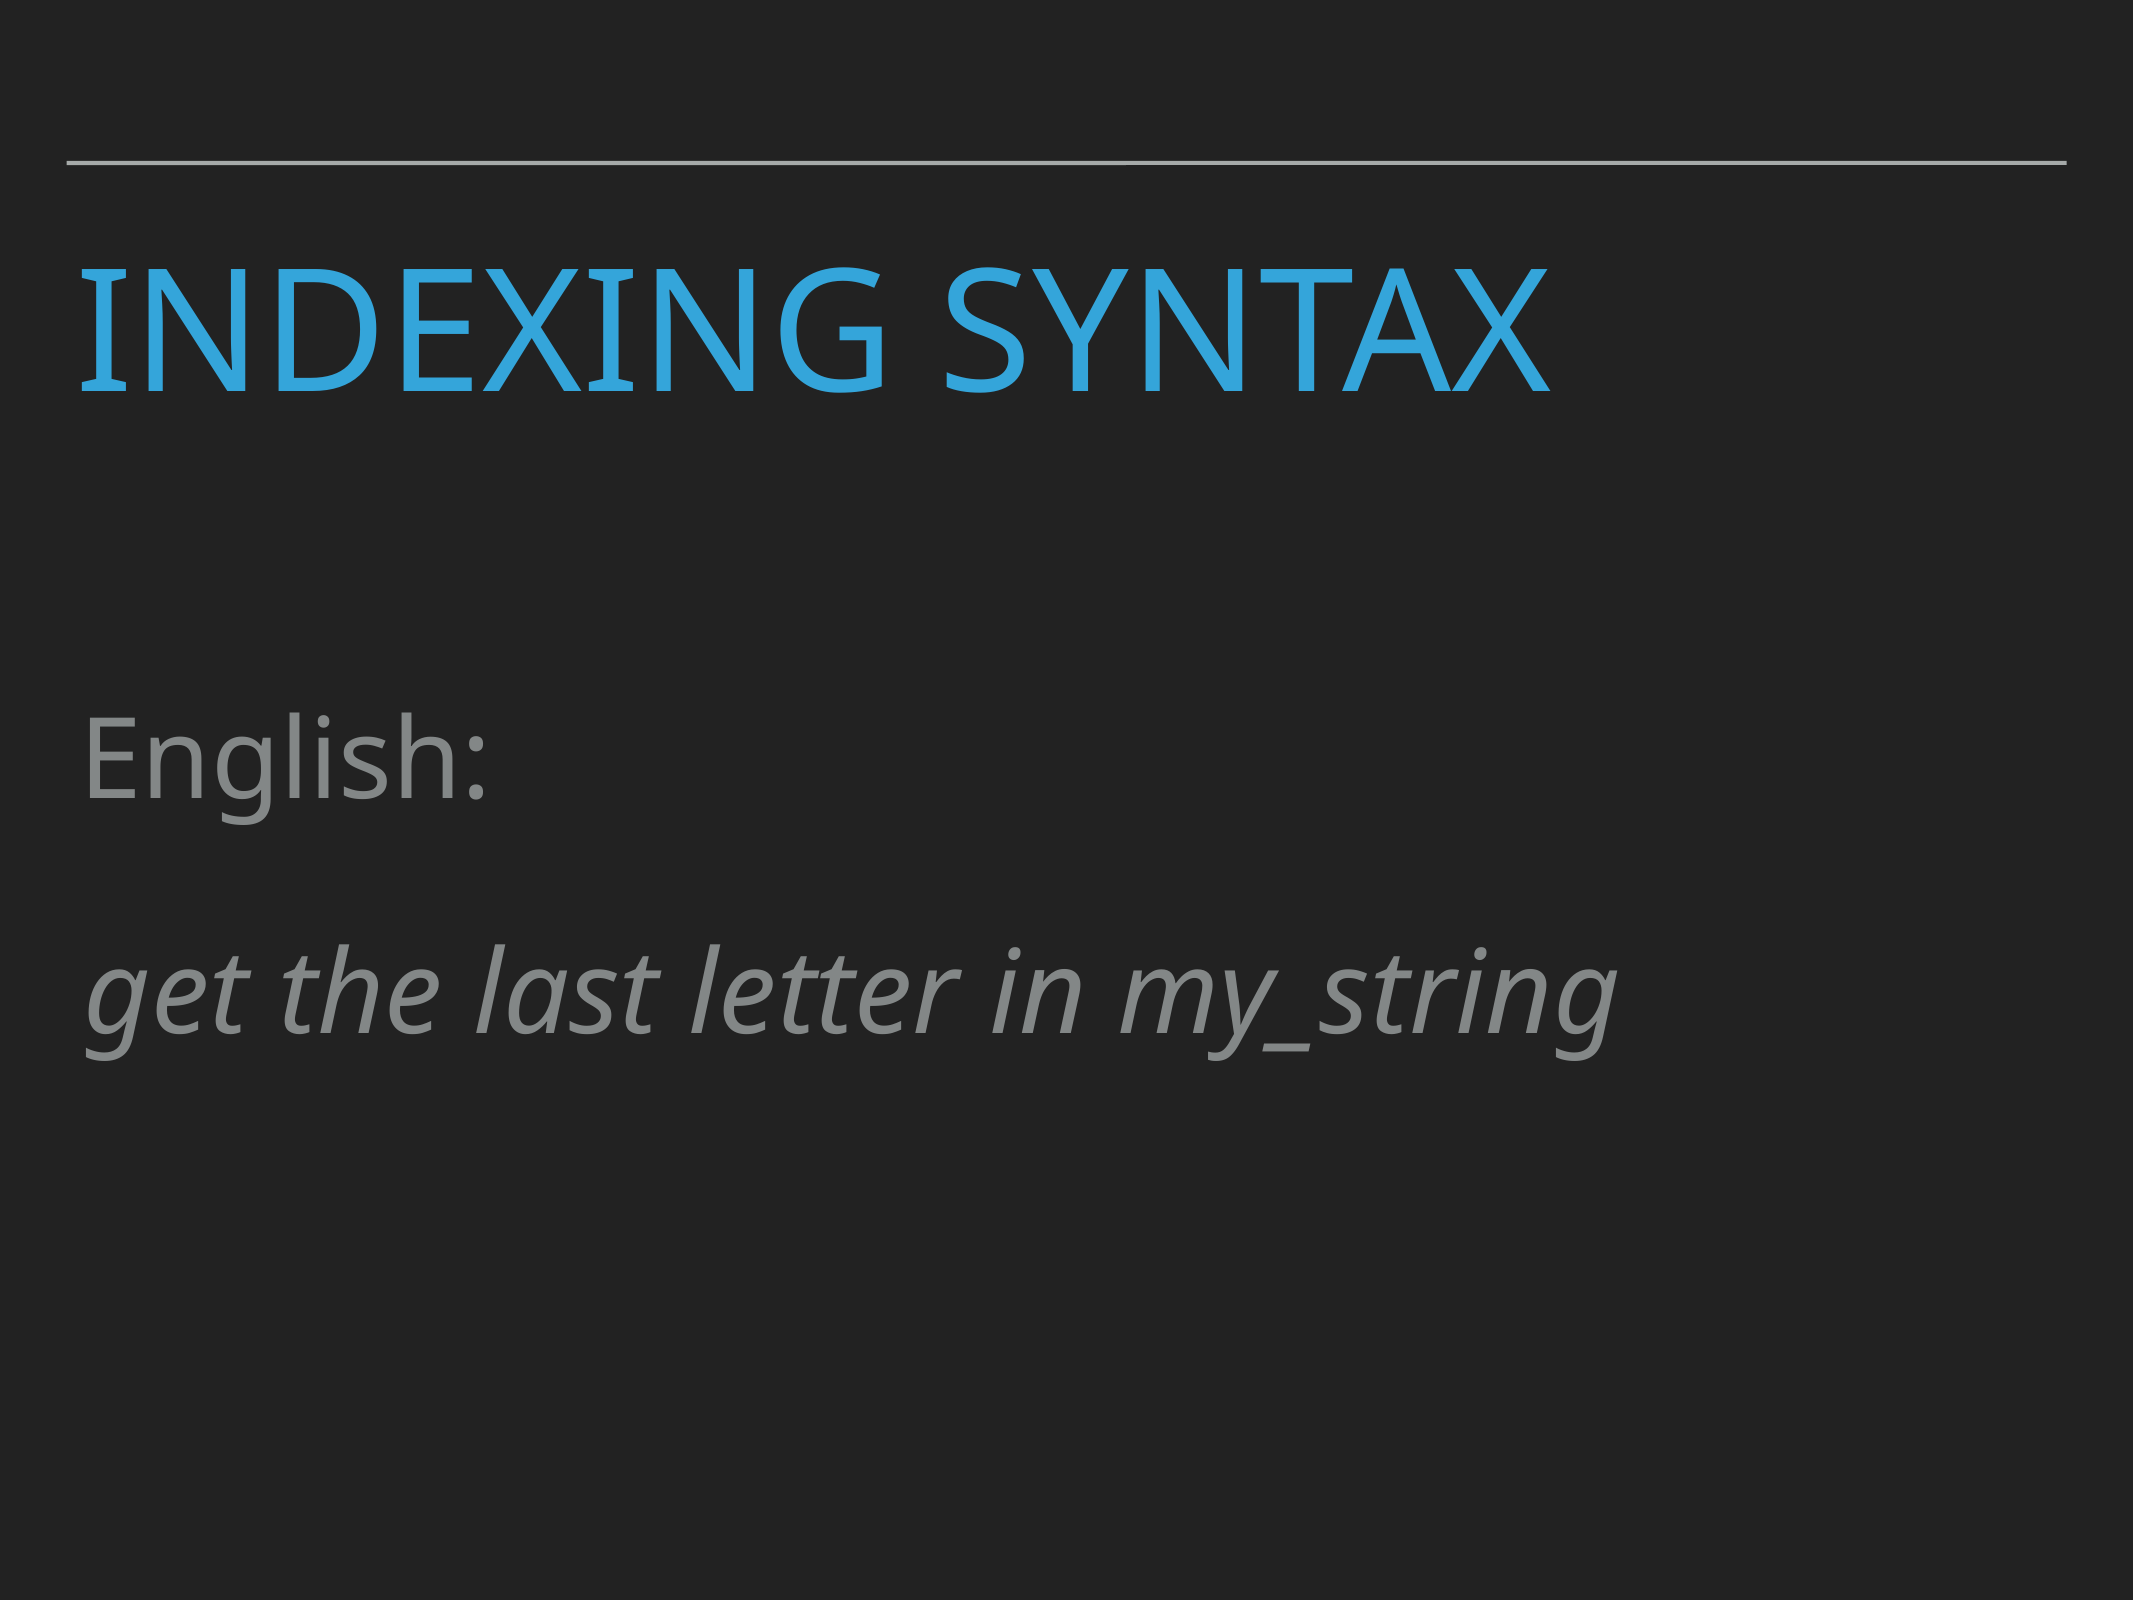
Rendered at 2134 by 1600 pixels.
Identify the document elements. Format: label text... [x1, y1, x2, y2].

text_box get the last letter in my_string [75, 908, 2062, 1065]
title Indexing Syntax [66, 251, 2068, 445]
text_box English: [71, 677, 501, 830]
